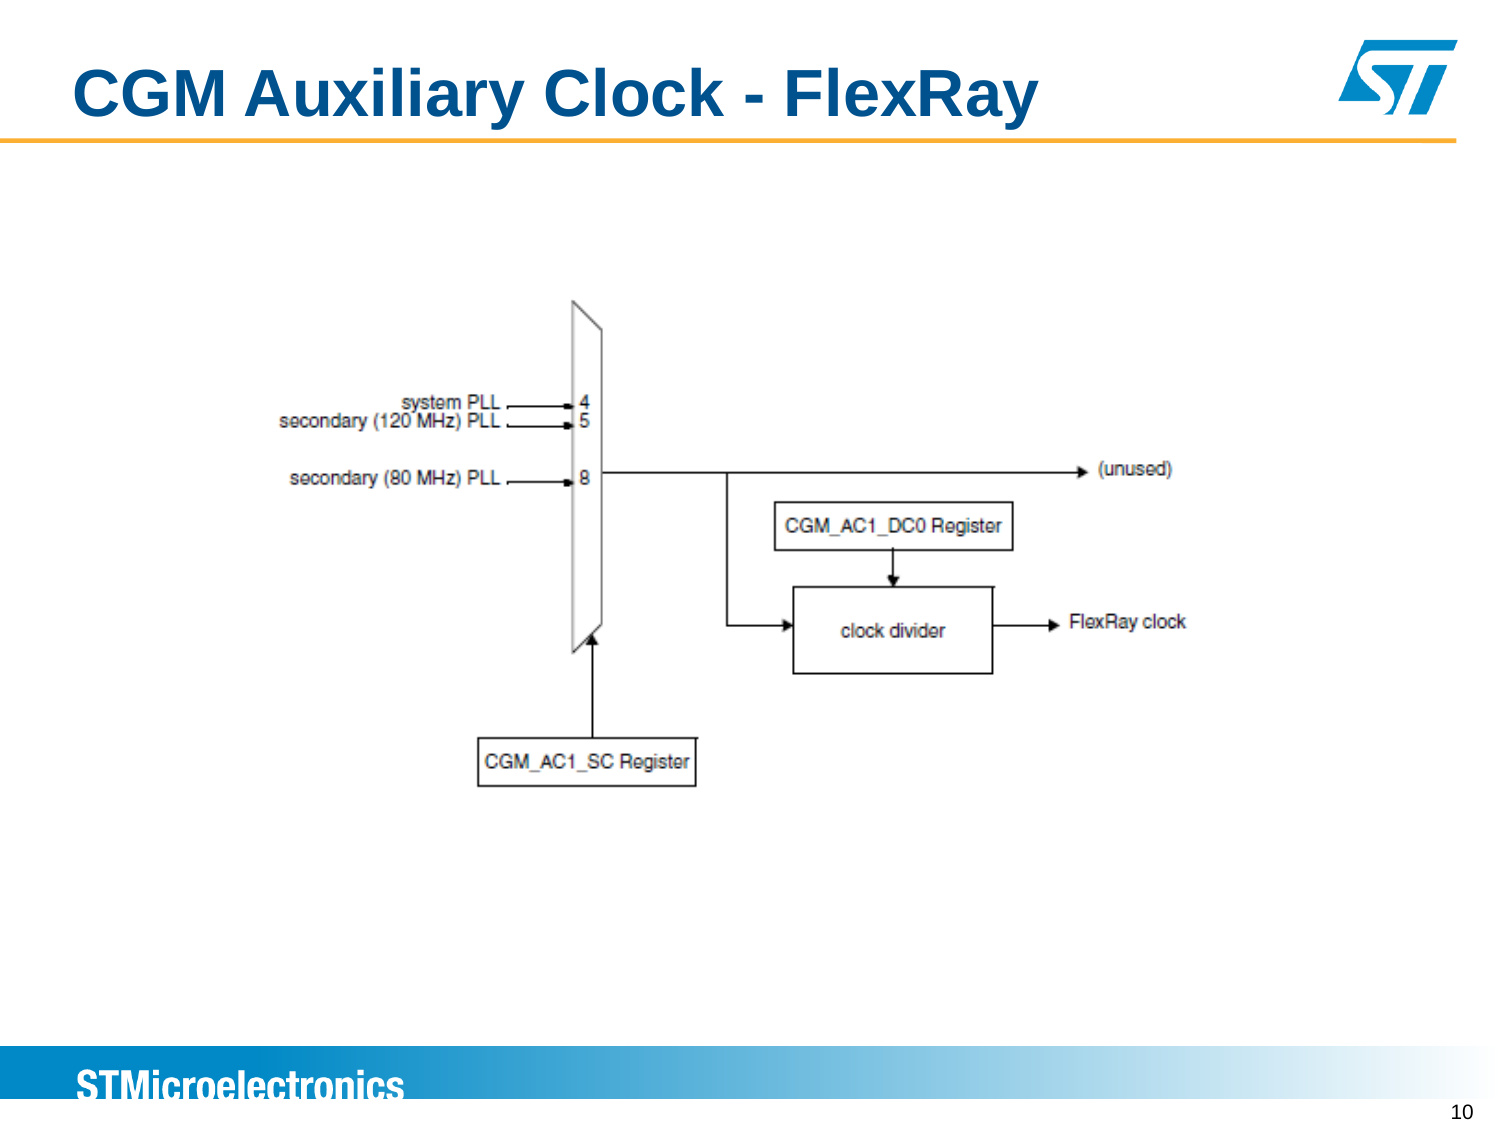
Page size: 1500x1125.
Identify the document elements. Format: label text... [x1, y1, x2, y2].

title CGM Auxiliary Clock - FlexRay [57, 24, 1283, 138]
picture [1328, 37, 1462, 117]
picture [262, 299, 1192, 792]
slide_number 9 [1413, 1086, 1489, 1125]
picture [0, 1046, 1500, 1101]
